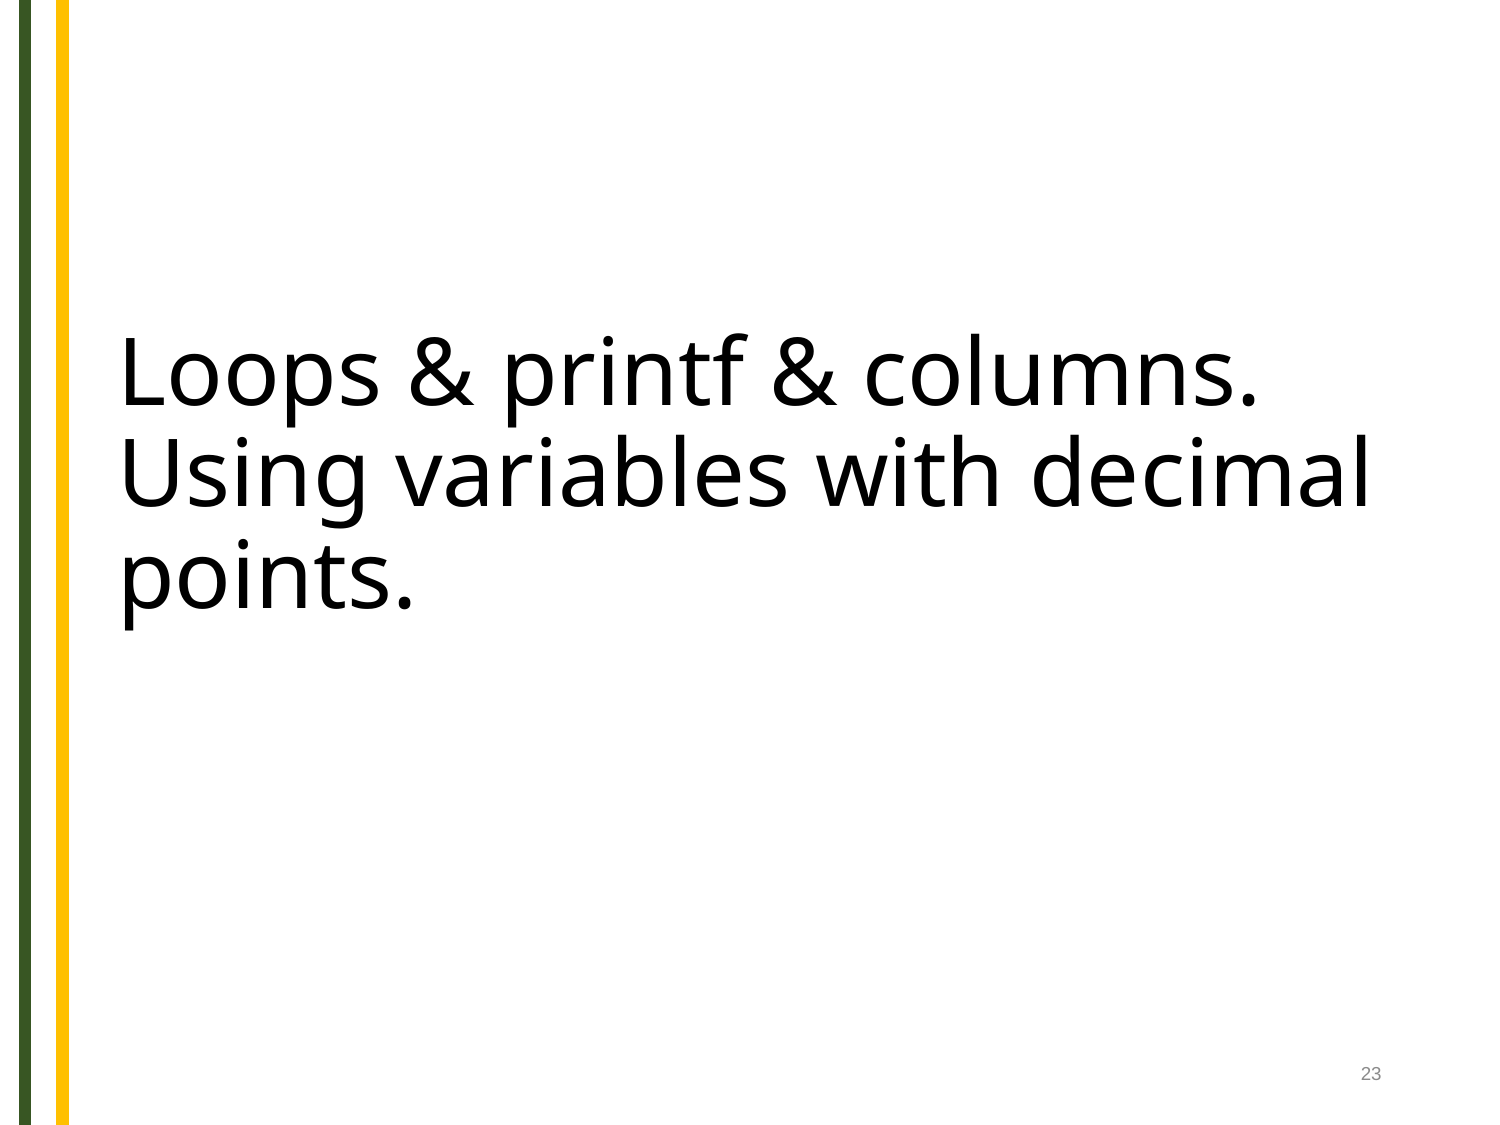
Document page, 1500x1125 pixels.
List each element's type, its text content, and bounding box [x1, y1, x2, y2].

slide_number 23 [1059, 1042, 1397, 1103]
title Loops & printf & columns. Using variables with decimal points. [102, 280, 1397, 749]
